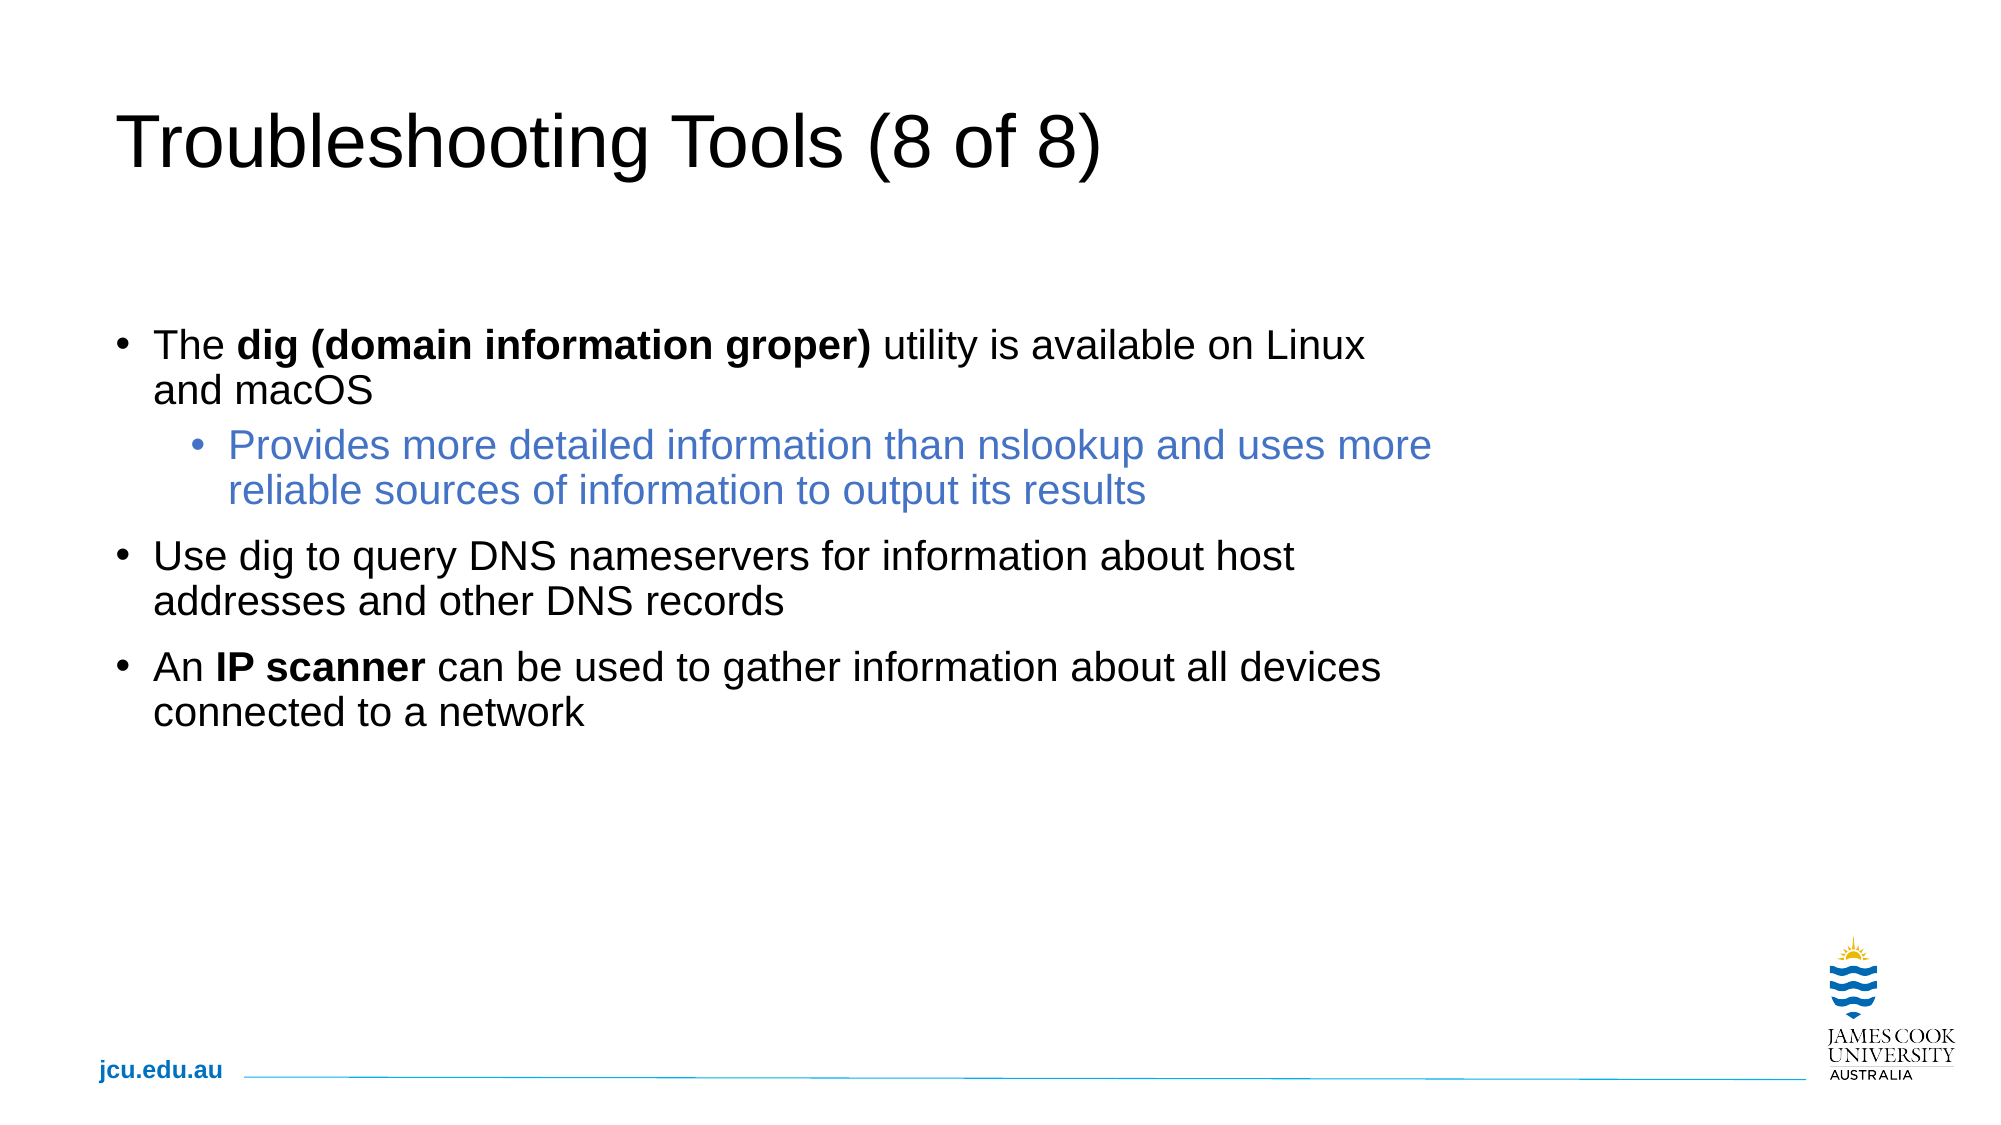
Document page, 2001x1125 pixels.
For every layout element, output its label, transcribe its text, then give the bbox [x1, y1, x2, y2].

picture [1827, 934, 1956, 1080]
title Troubleshooting Tools (8 of 8) [100, 95, 1863, 278]
list The dig (domain information groper) utility is available on Linux and macOS Provides more detailed information than nslookup and uses more reliable sources of information to output its results Use dig to query DNS nameservers for information about host addresses and other DNS records An IP scanner can be used to gather information about all devices connected to a network [100, 315, 1453, 1014]
